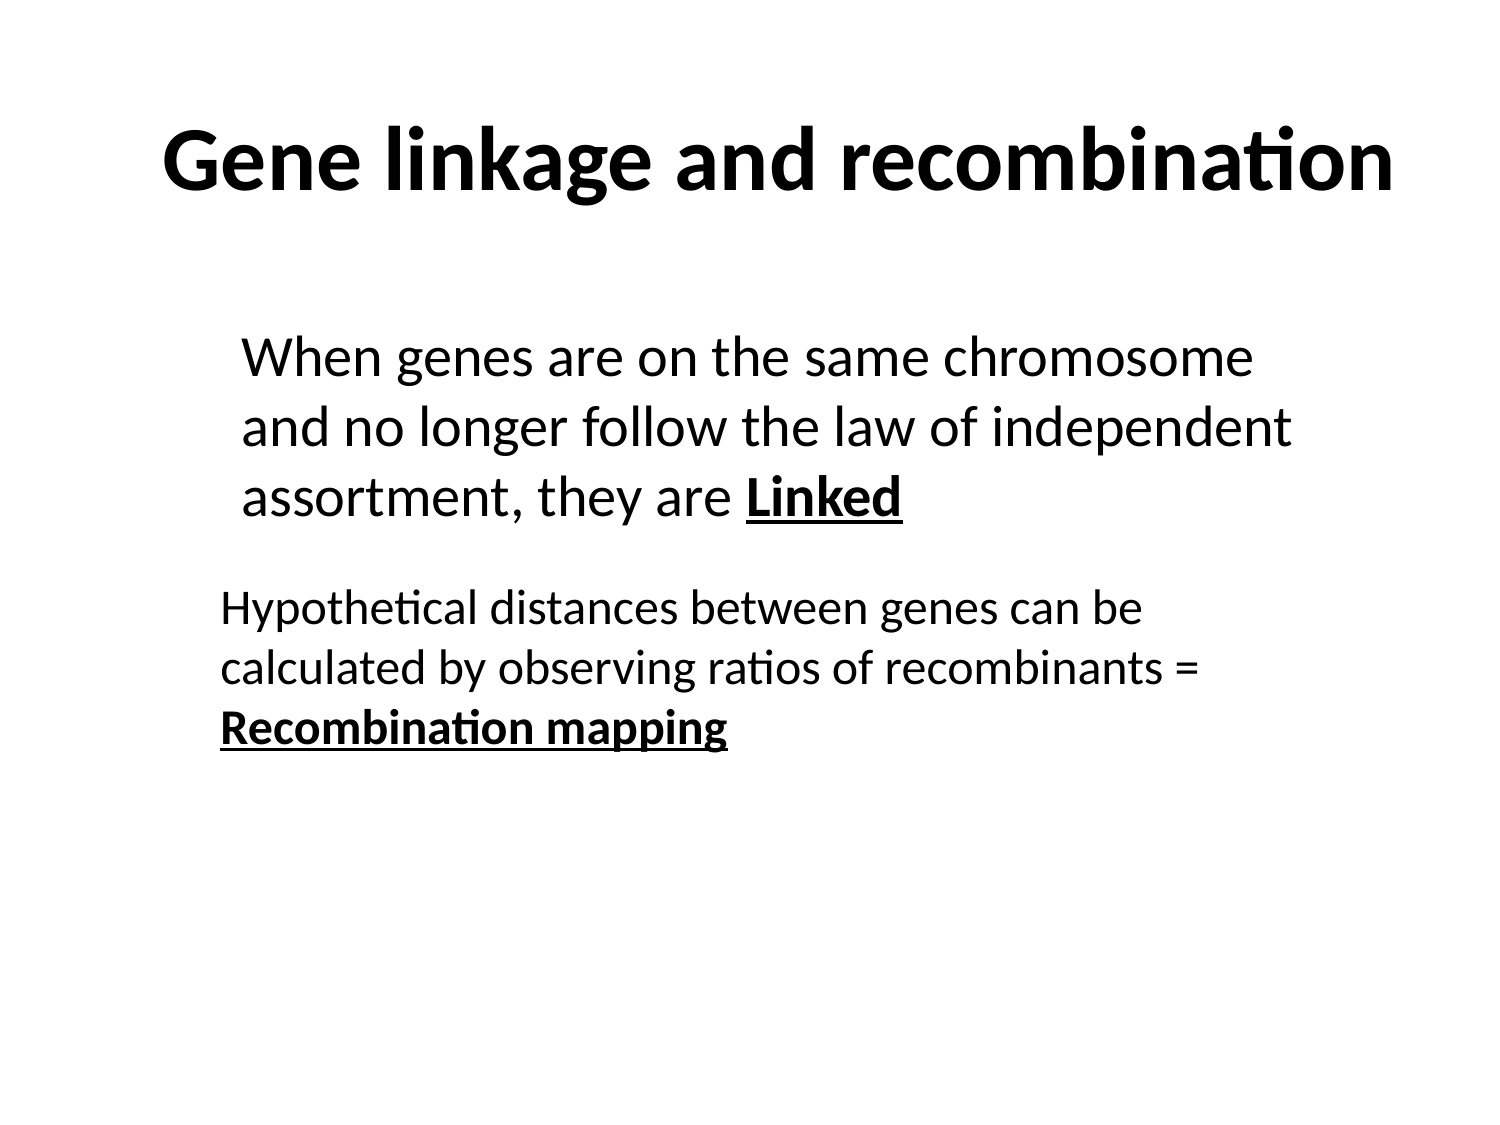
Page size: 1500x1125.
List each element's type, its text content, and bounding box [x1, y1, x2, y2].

text_box Gene linkage and recombination [147, 91, 1413, 216]
text_box Hypothetical distances between genes can be calculated by observing ratios of recombinants = Recombination mapping [205, 567, 1355, 762]
text_box When genes are on the same chromosome and no longer follow the law of independent assortment, they are Linked [226, 310, 1355, 536]
